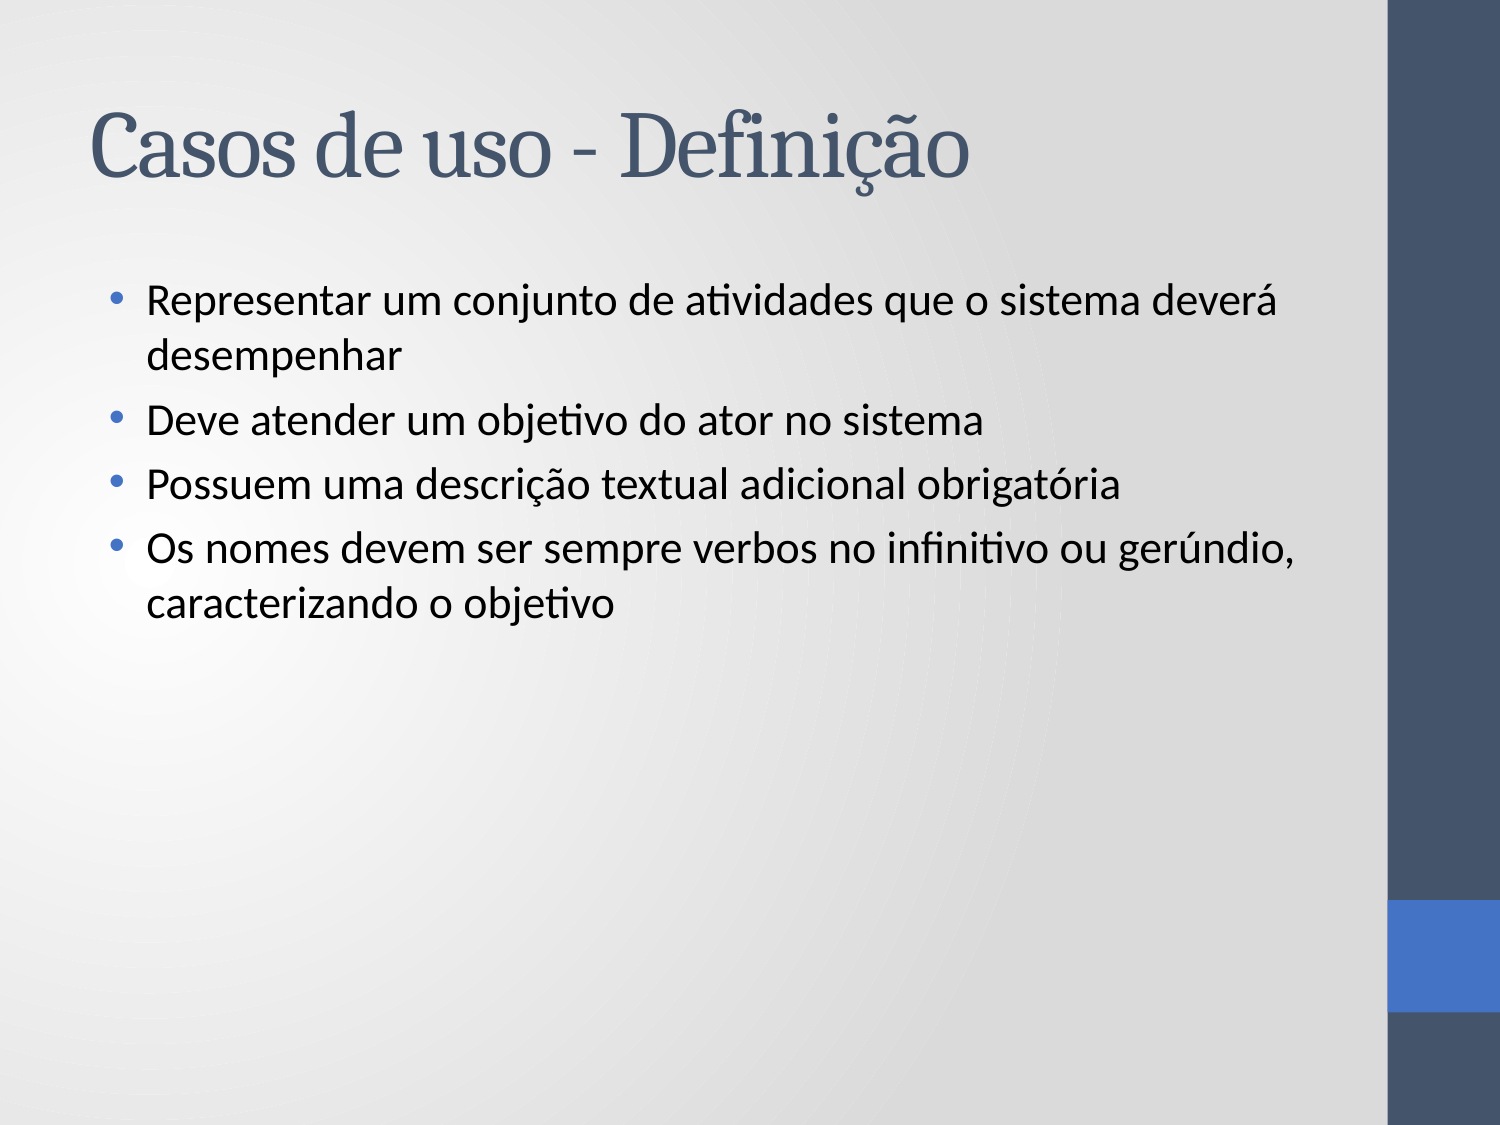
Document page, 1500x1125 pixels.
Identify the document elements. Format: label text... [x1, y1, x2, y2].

list Representar um conjunto de atividades que o sistema deverá desempenhar Deve atender um objetivo do ator no sistema Possuem uma descrição textual adicional obrigatória Os nomes devem ser sempre verbos no infinitivo ou gerúndio, caracterizando o objetivo [75, 262, 1325, 1050]
title Casos de uso - Definição [75, 45, 1325, 233]
